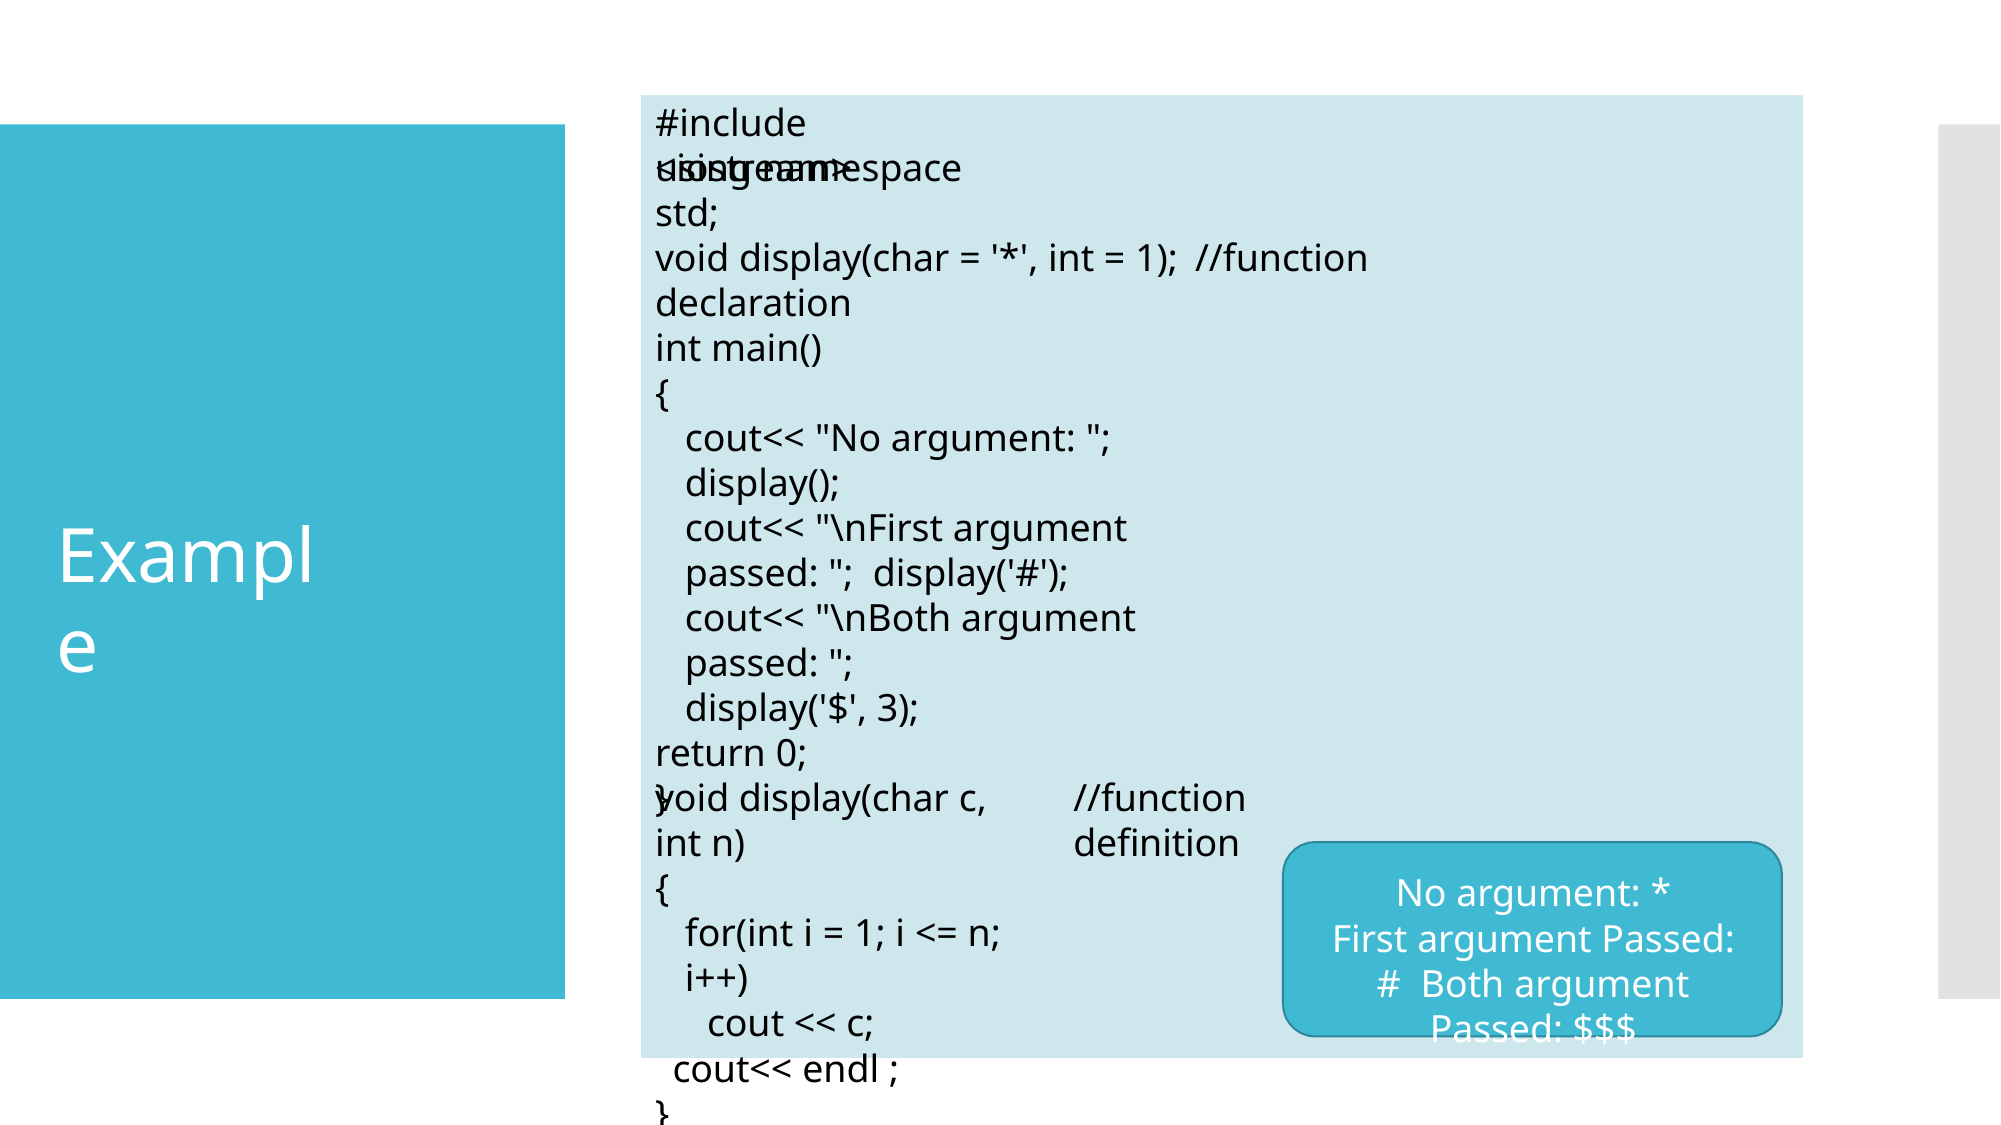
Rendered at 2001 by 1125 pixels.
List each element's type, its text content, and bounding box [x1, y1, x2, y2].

text_box void display(char c, int n) { for(int i = 1; i <= n; i++) cout << c; cout<< endl ; } [655, 1071, 1039, 1125]
text_box Example [54, 505, 319, 688]
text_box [637, 91, 1807, 1062]
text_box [1281, 840, 1784, 1038]
